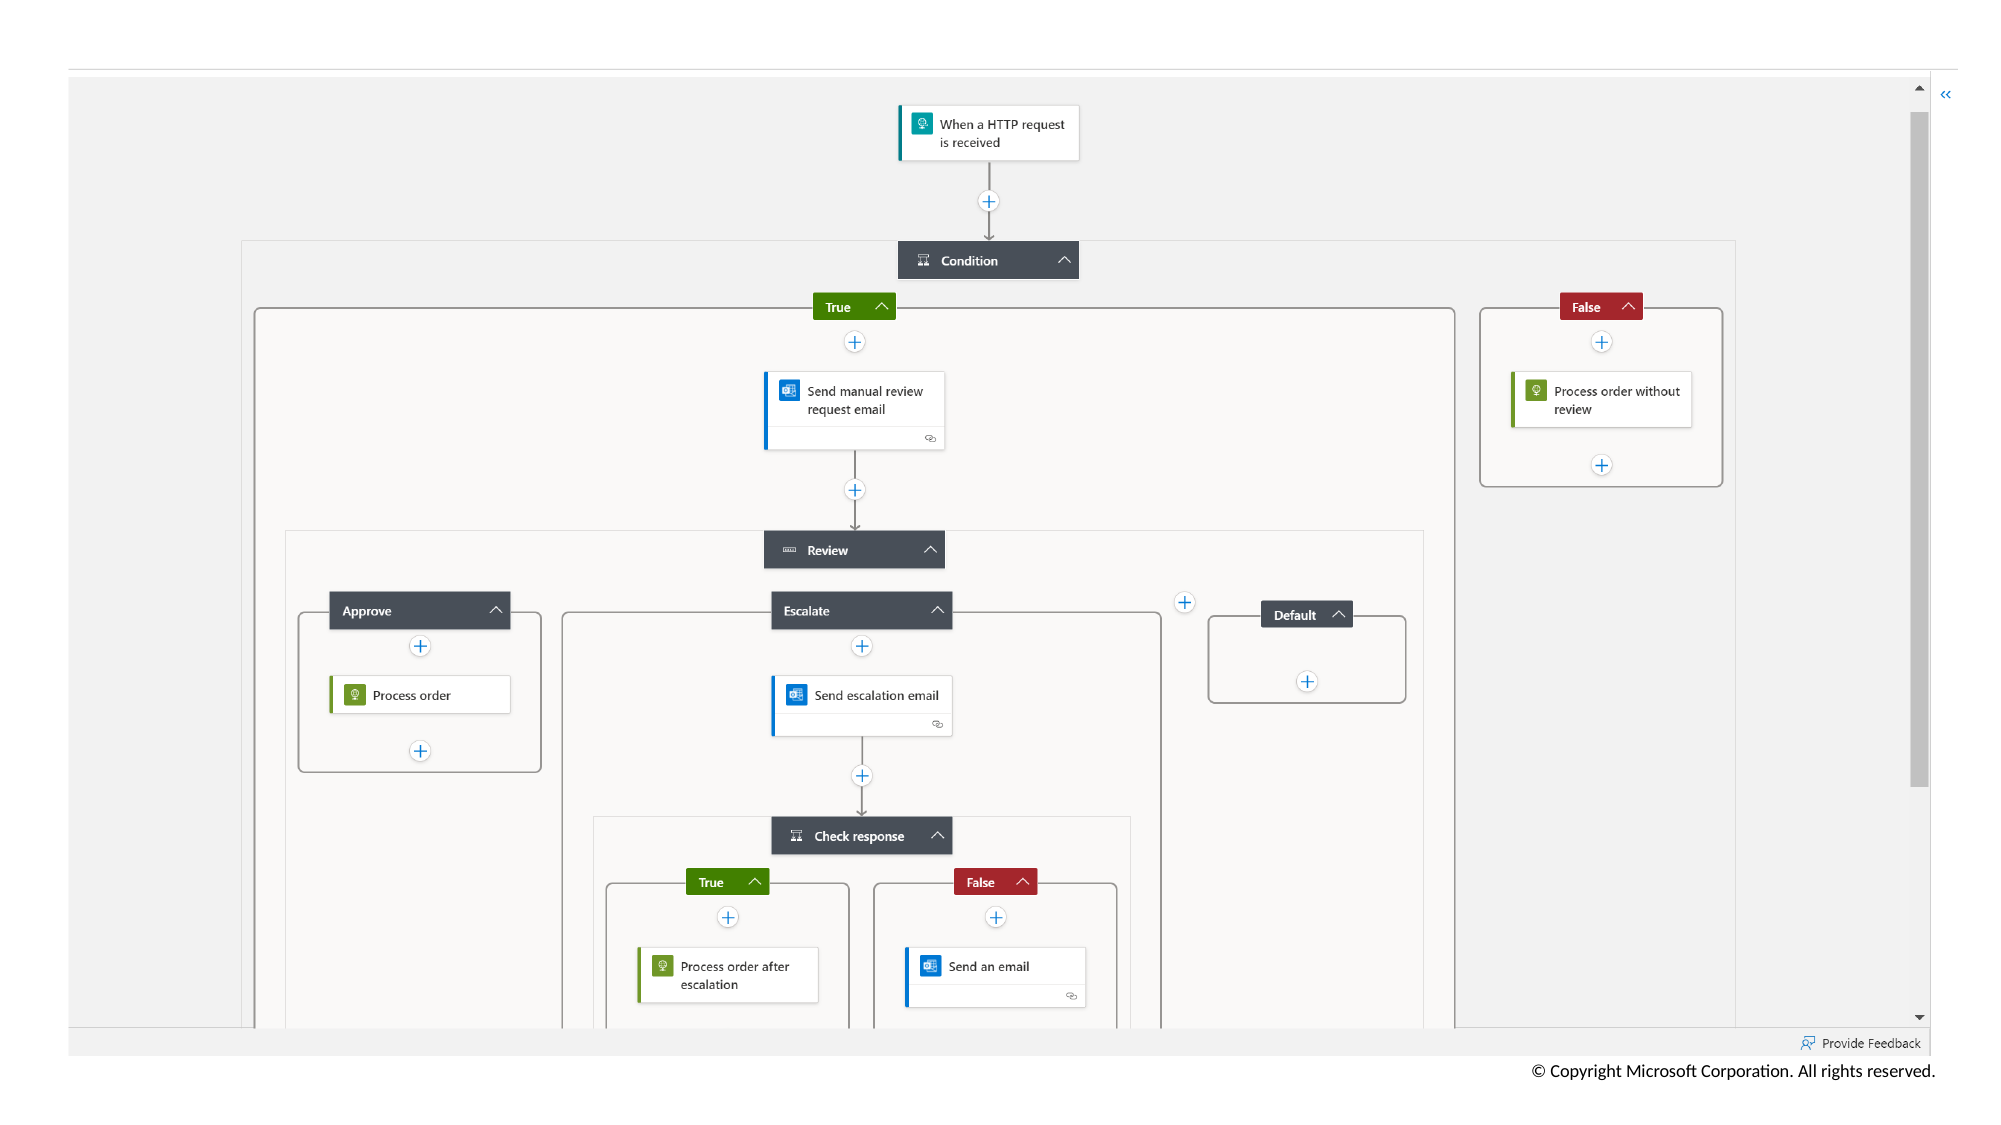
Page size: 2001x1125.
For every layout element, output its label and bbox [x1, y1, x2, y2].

picture [21, 65, 1979, 1059]
